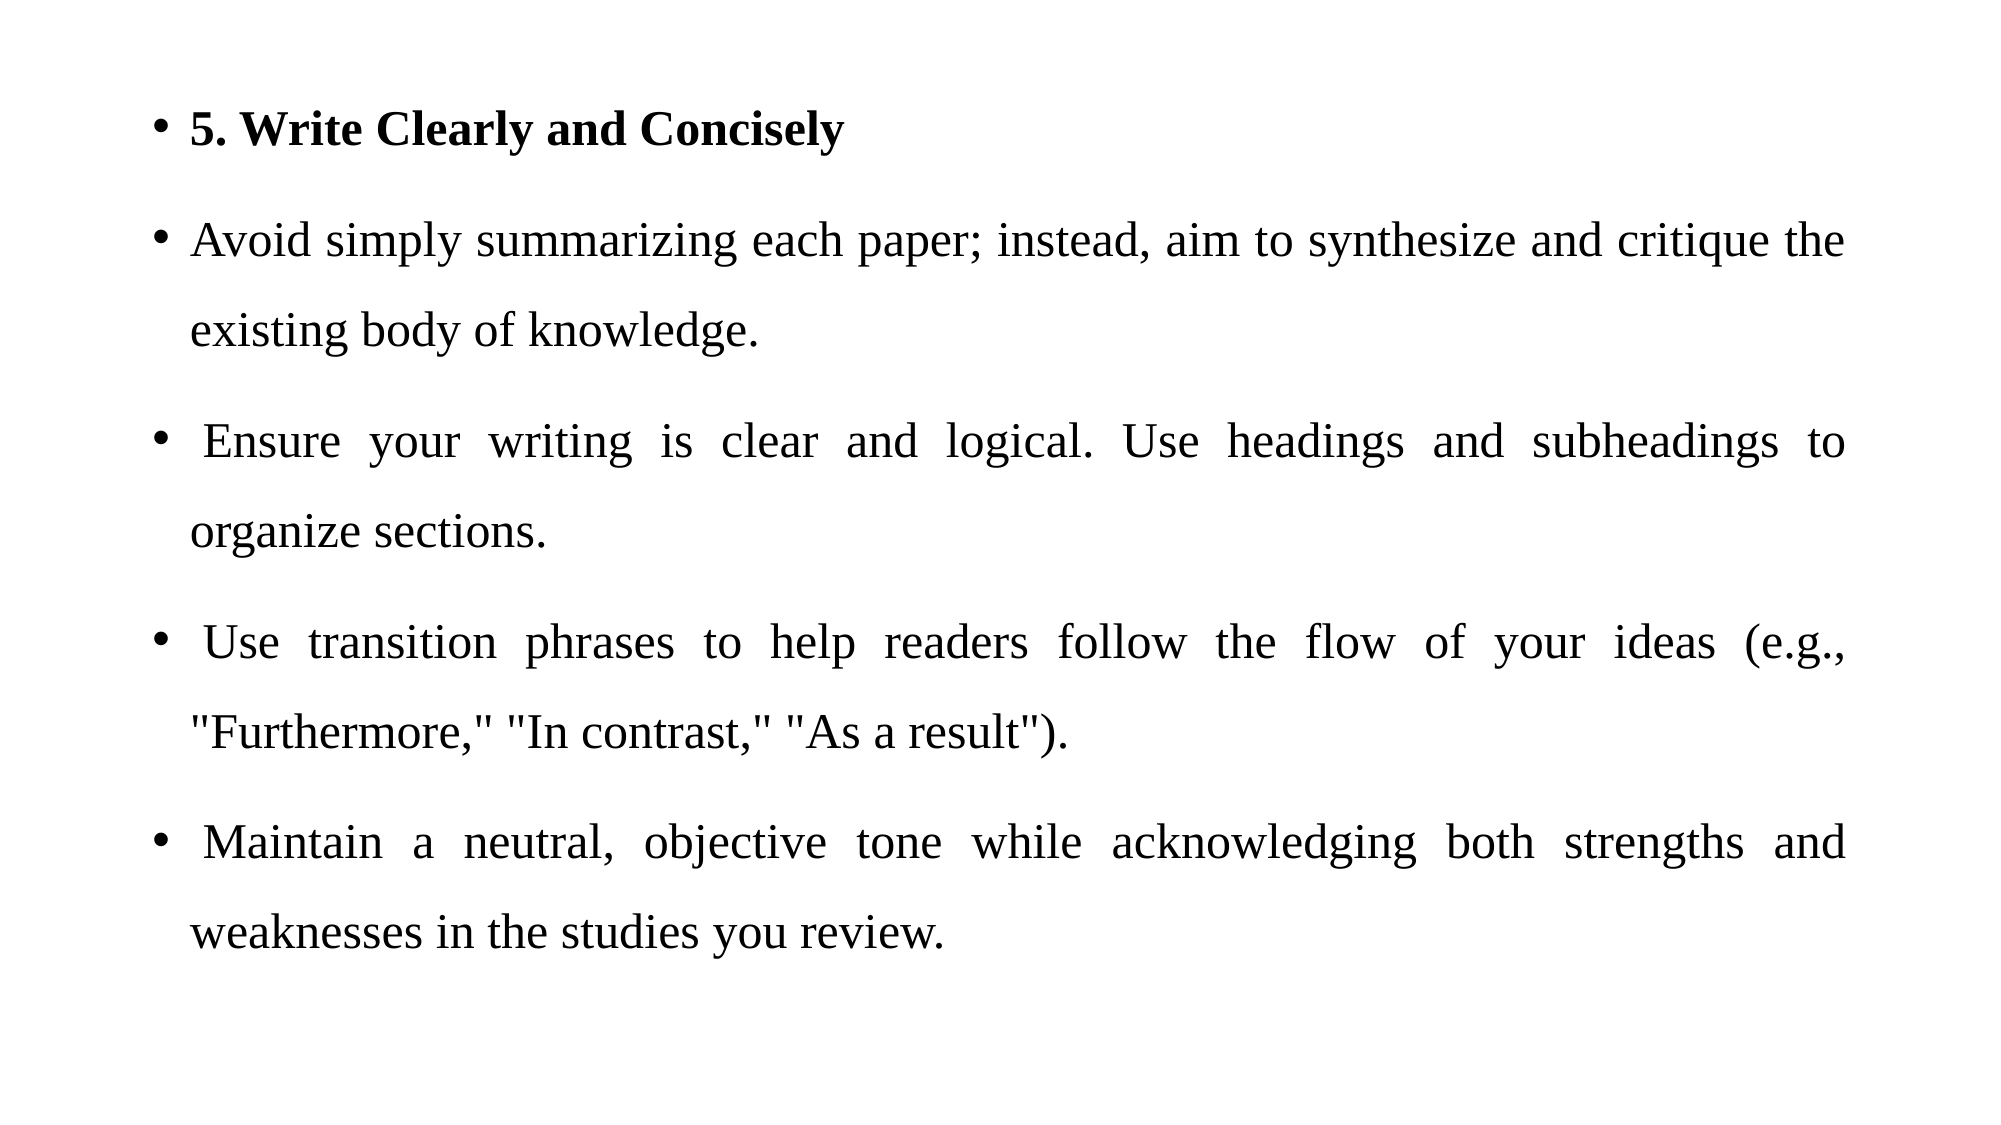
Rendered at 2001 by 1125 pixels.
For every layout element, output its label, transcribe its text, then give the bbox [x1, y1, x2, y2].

list 5. Write Clearly and Concisely Avoid simply summarizing each paper; instead, aim to synthesize and critique the existing body of knowledge. Ensure your writing is clear and logical. Use headings and subheadings to organize sections. Use transition phrases to help readers follow the flow of your ideas (e.g., "Furthermore," "In contrast," "As a result"). Maintain a neutral, objective tone while acknowledging both strengths and weaknesses in the studies you review. [137, 57, 1863, 1014]
